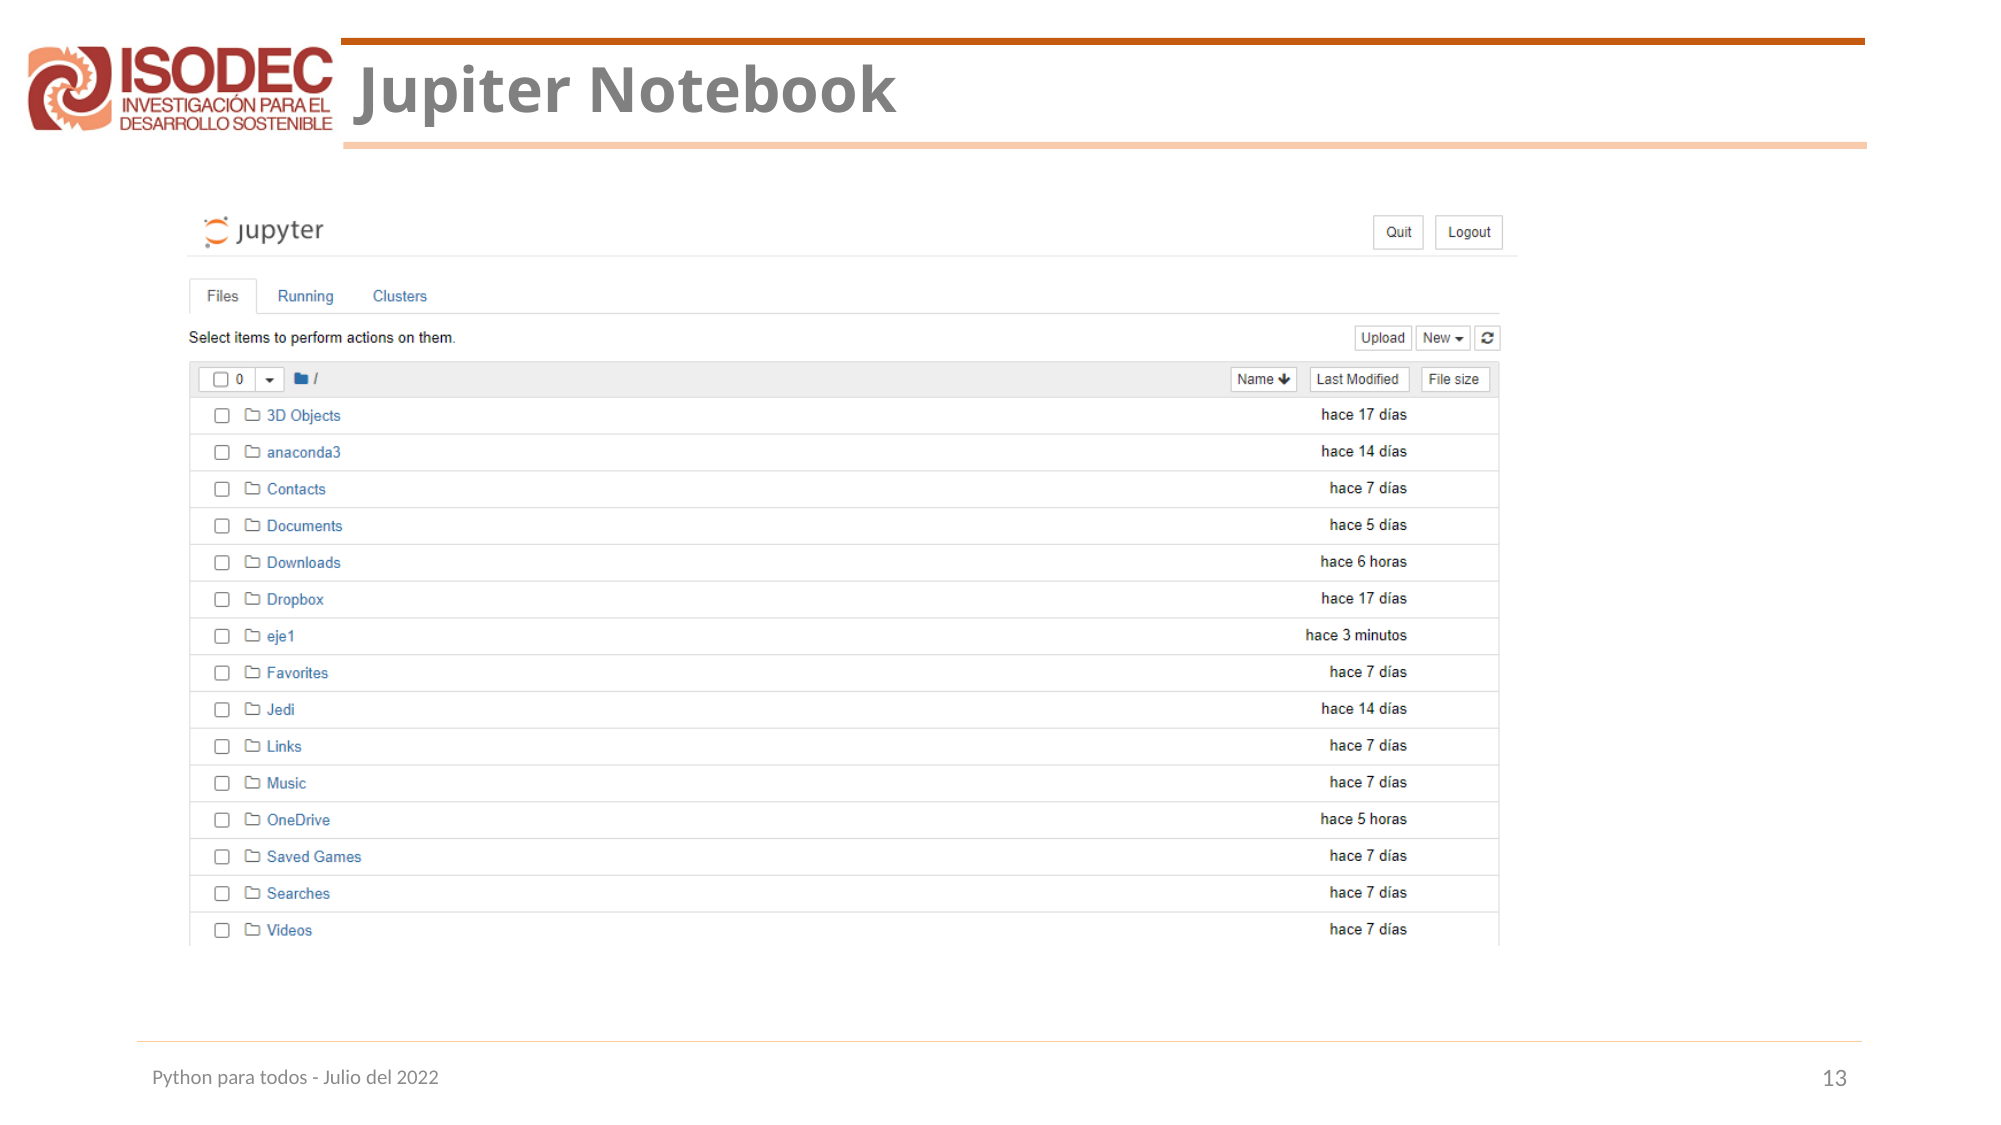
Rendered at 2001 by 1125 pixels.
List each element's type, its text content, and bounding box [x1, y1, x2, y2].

title Jupiter Notebook [343, 49, 1862, 136]
footer Python para todos - Julio del 2022 [137, 1046, 1412, 1106]
picture [187, 213, 1518, 946]
slide_number 13 [1412, 1046, 1863, 1106]
picture [20, 33, 344, 144]
